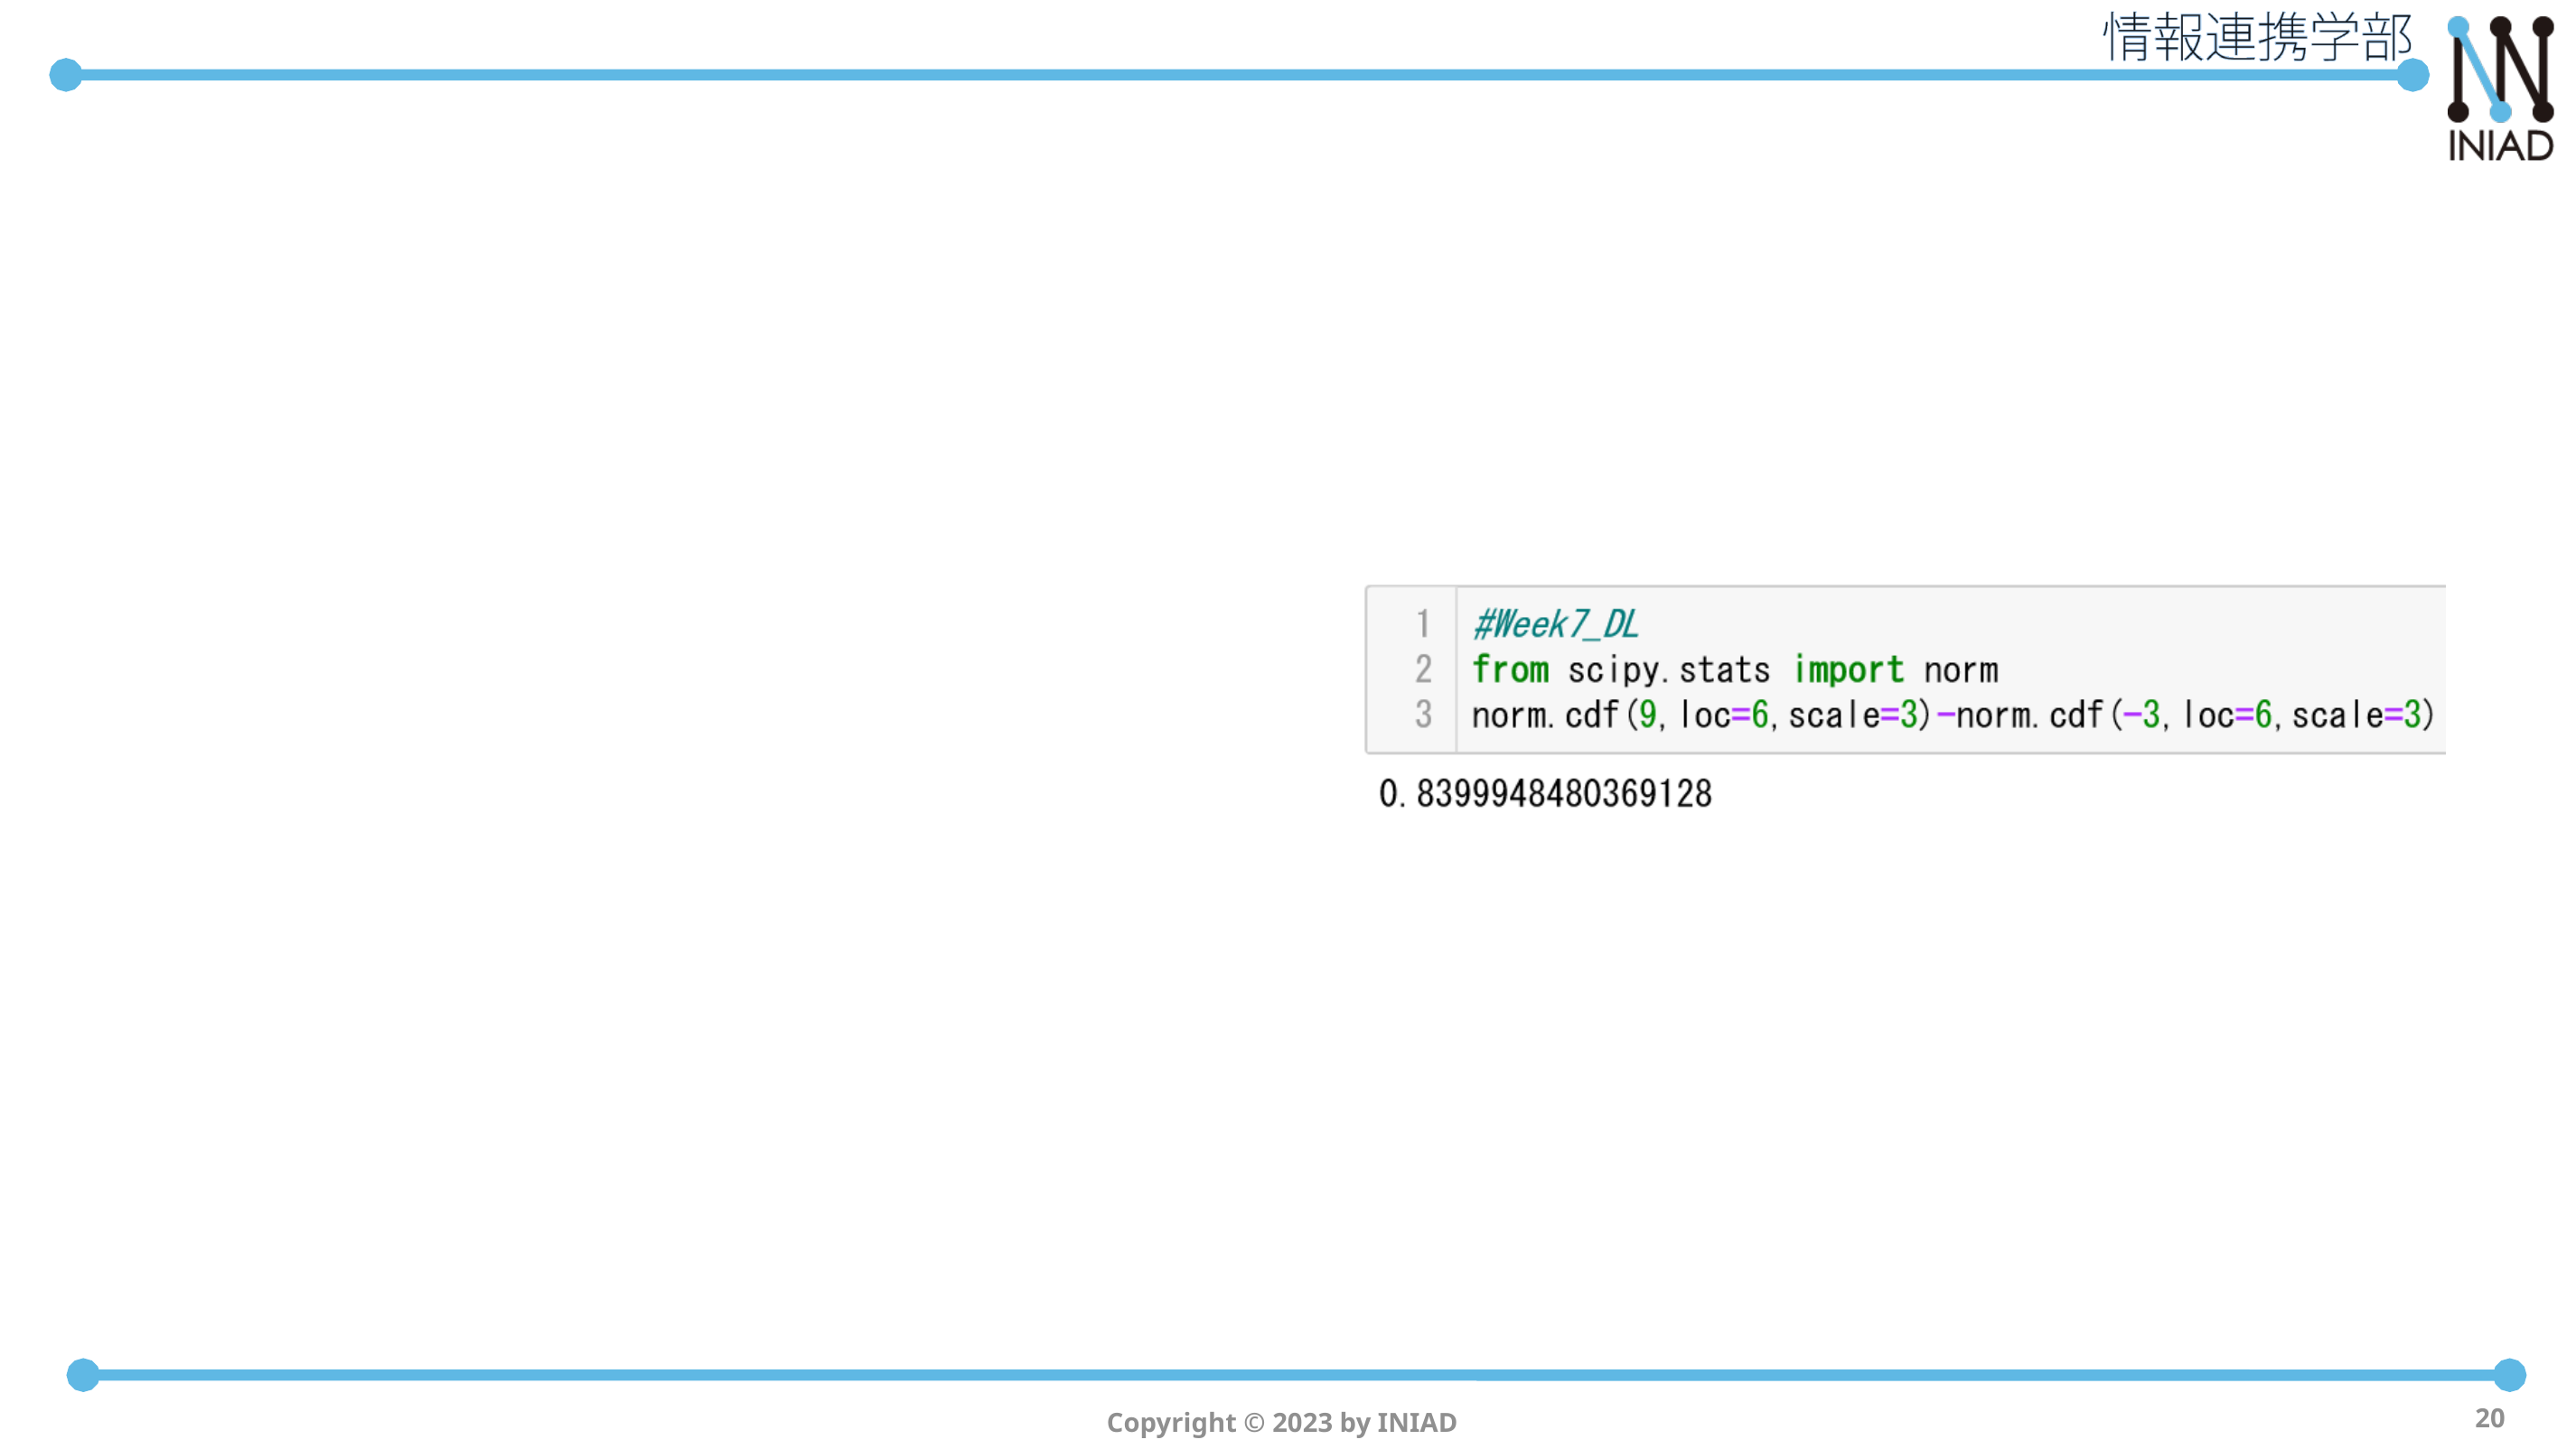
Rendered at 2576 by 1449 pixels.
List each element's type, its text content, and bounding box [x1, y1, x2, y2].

footer Copyright © 2023 by INIAD [59, 1374, 2506, 1445]
picture [2448, 12, 2555, 170]
picture [1363, 581, 2446, 828]
slide_number 20 [2376, 1376, 2519, 1445]
